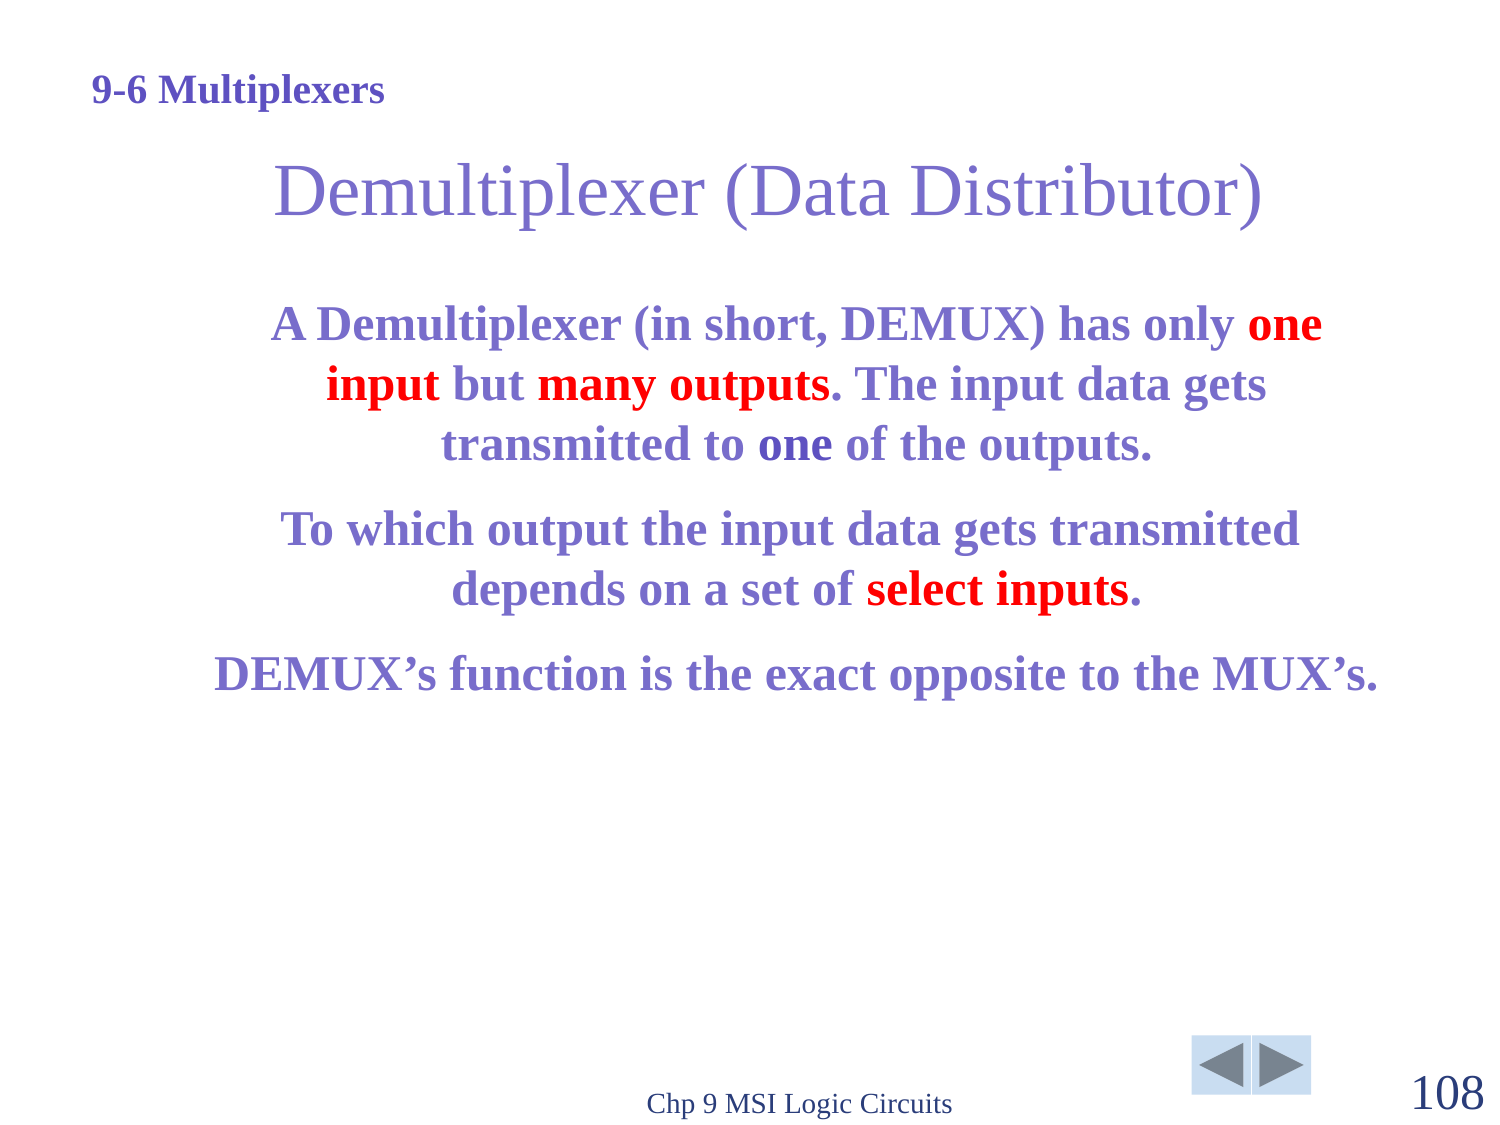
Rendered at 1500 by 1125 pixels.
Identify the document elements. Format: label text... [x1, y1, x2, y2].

footer Chp 9 MSI Logic Circuits [562, 1052, 1038, 1125]
slide_number 108 [1350, 1052, 1500, 1125]
text_box A Demultiplexer (in short, DEMUX) has only one input but many outputs. The input data gets transmitted to one of the outputs. To which output the input data gets transmitted depends on a set of select inputs. DEMUX’s function is the exact opposite to the MUX’s. [193, 283, 1400, 708]
text_box 9-6 Multiplexers [76, 54, 413, 120]
title Demultiplexer (Data Distributor) [131, 143, 1407, 236]
